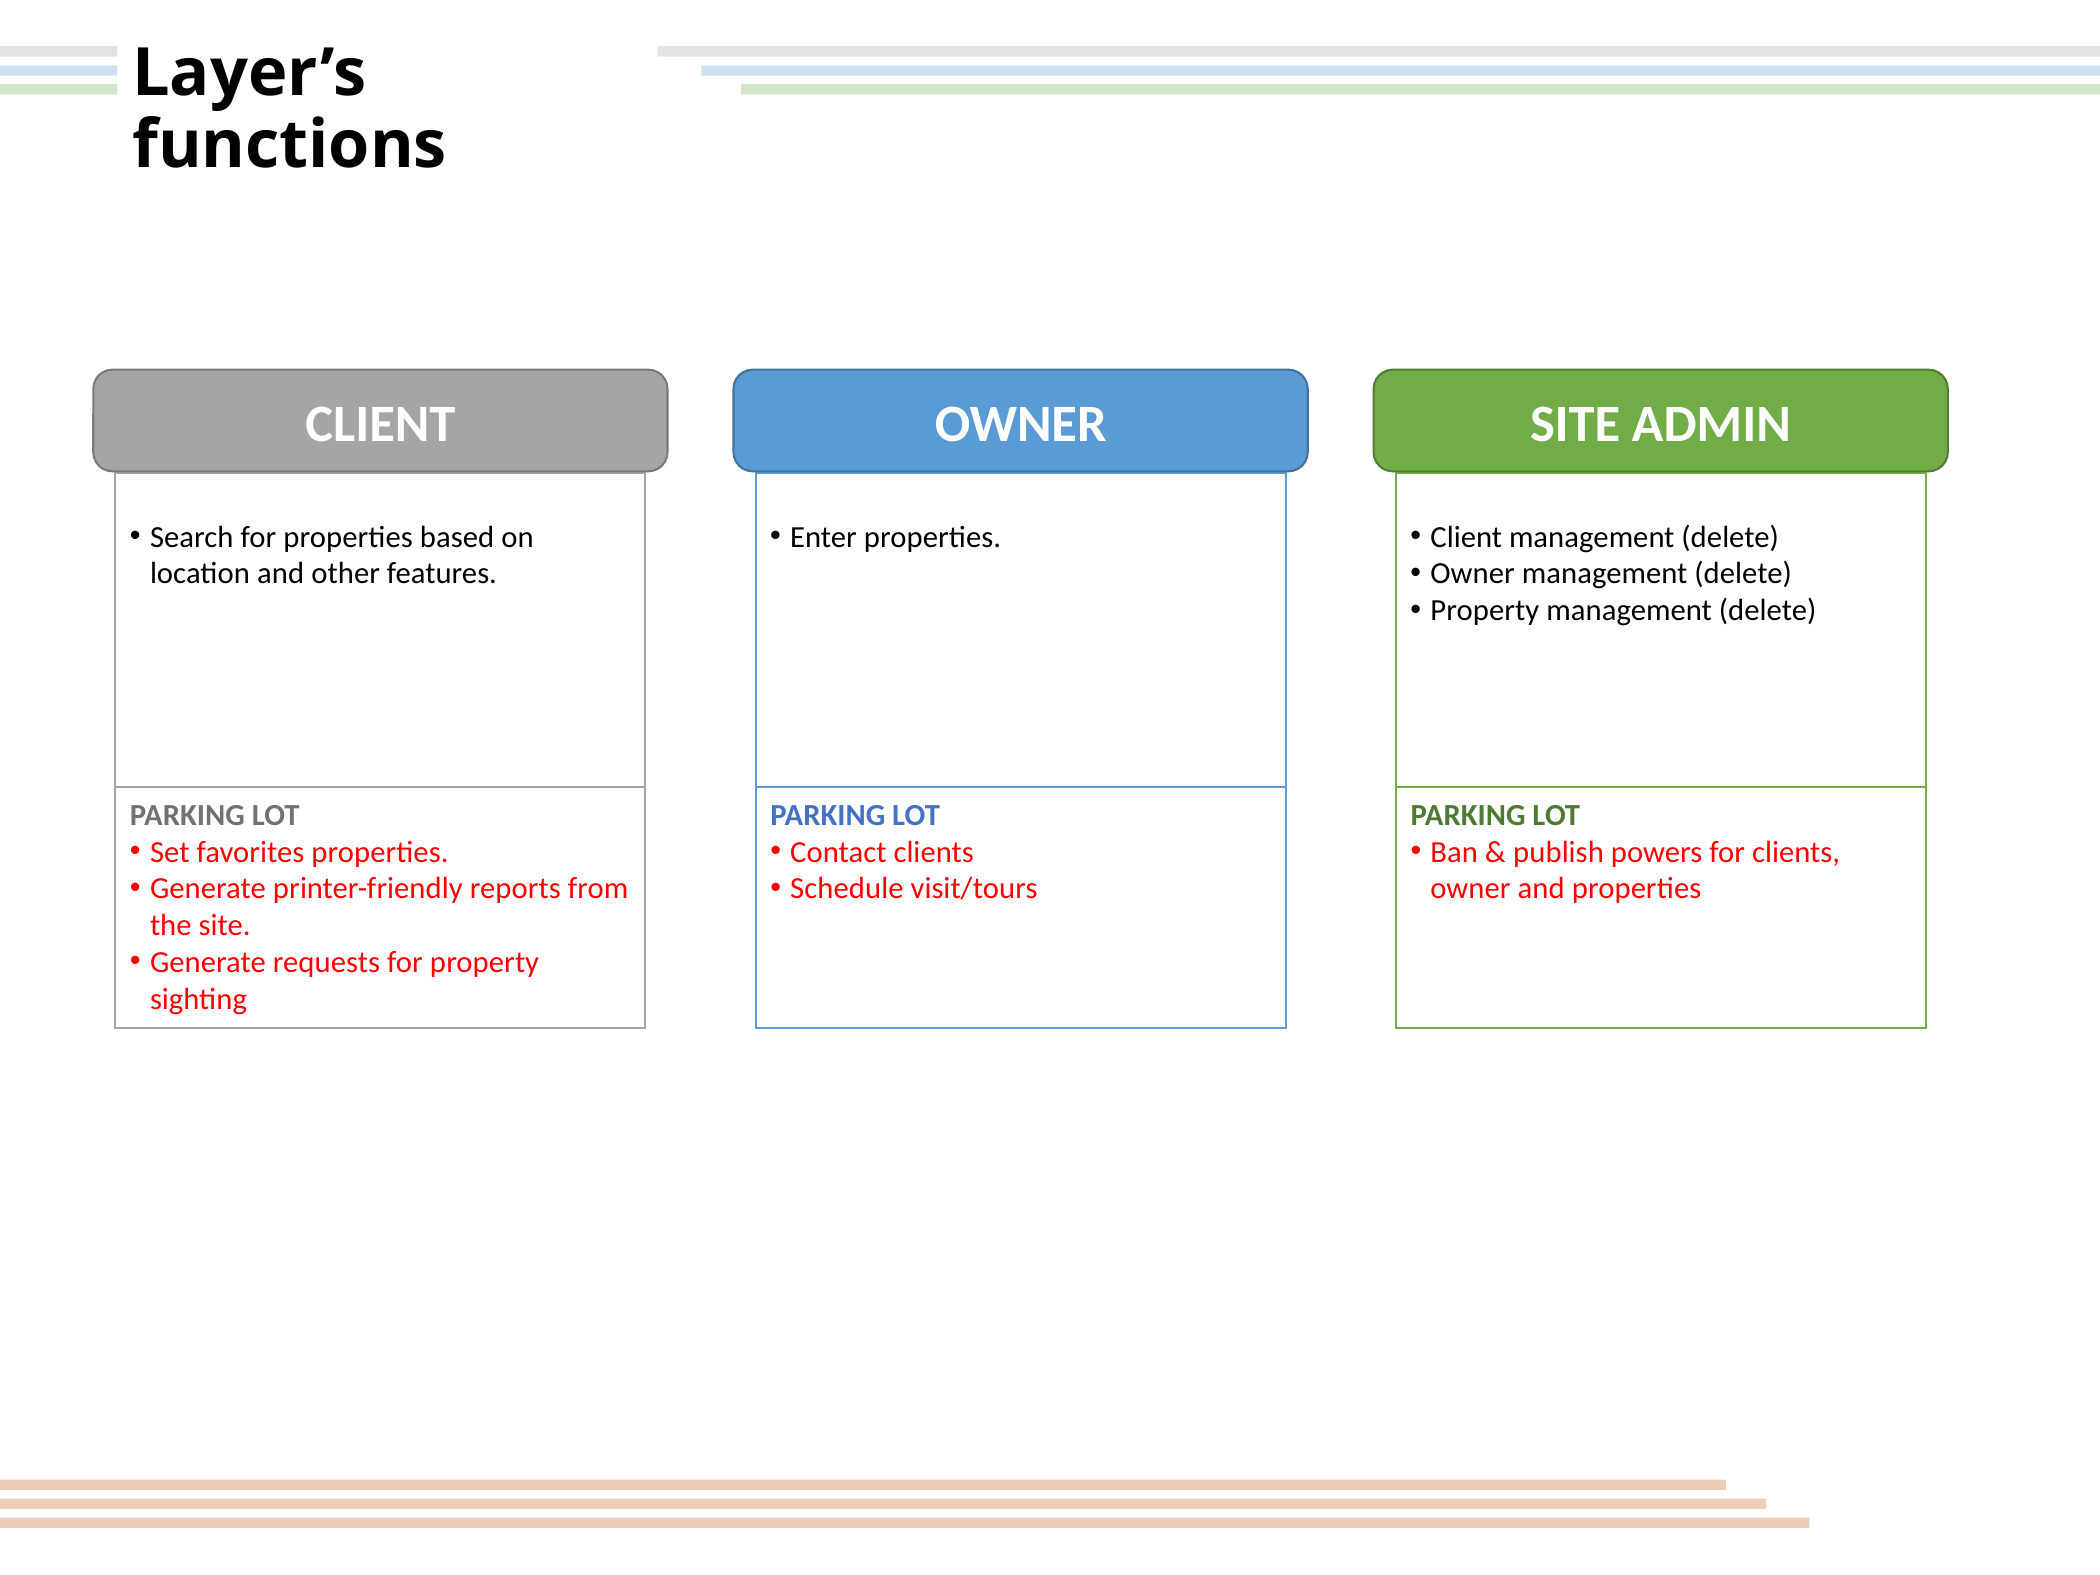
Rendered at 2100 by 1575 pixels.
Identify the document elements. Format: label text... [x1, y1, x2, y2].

text_box Enter properties. [755, 473, 1287, 786]
text_box Search for properties based on location and other features. [114, 473, 646, 786]
text_box PARKING LOT Set favorites properties. Generate printer-friendly reports from the site. Generate requests for property sighting [114, 786, 646, 1029]
text_box OWNER [732, 368, 1309, 473]
text_box PARKING LOT Contact clients Schedule visit/tours [755, 786, 1287, 1029]
text_box SITE ADMIN [1372, 368, 1949, 473]
text_box PARKING LOT Ban & publish powers for clients, owner and properties [1395, 786, 1927, 1029]
text_box Client management (delete) Owner management (delete) Property management (delete) [1395, 473, 1927, 786]
text_box CLIENT [92, 368, 669, 473]
title Layer’s functions [117, 30, 710, 110]
